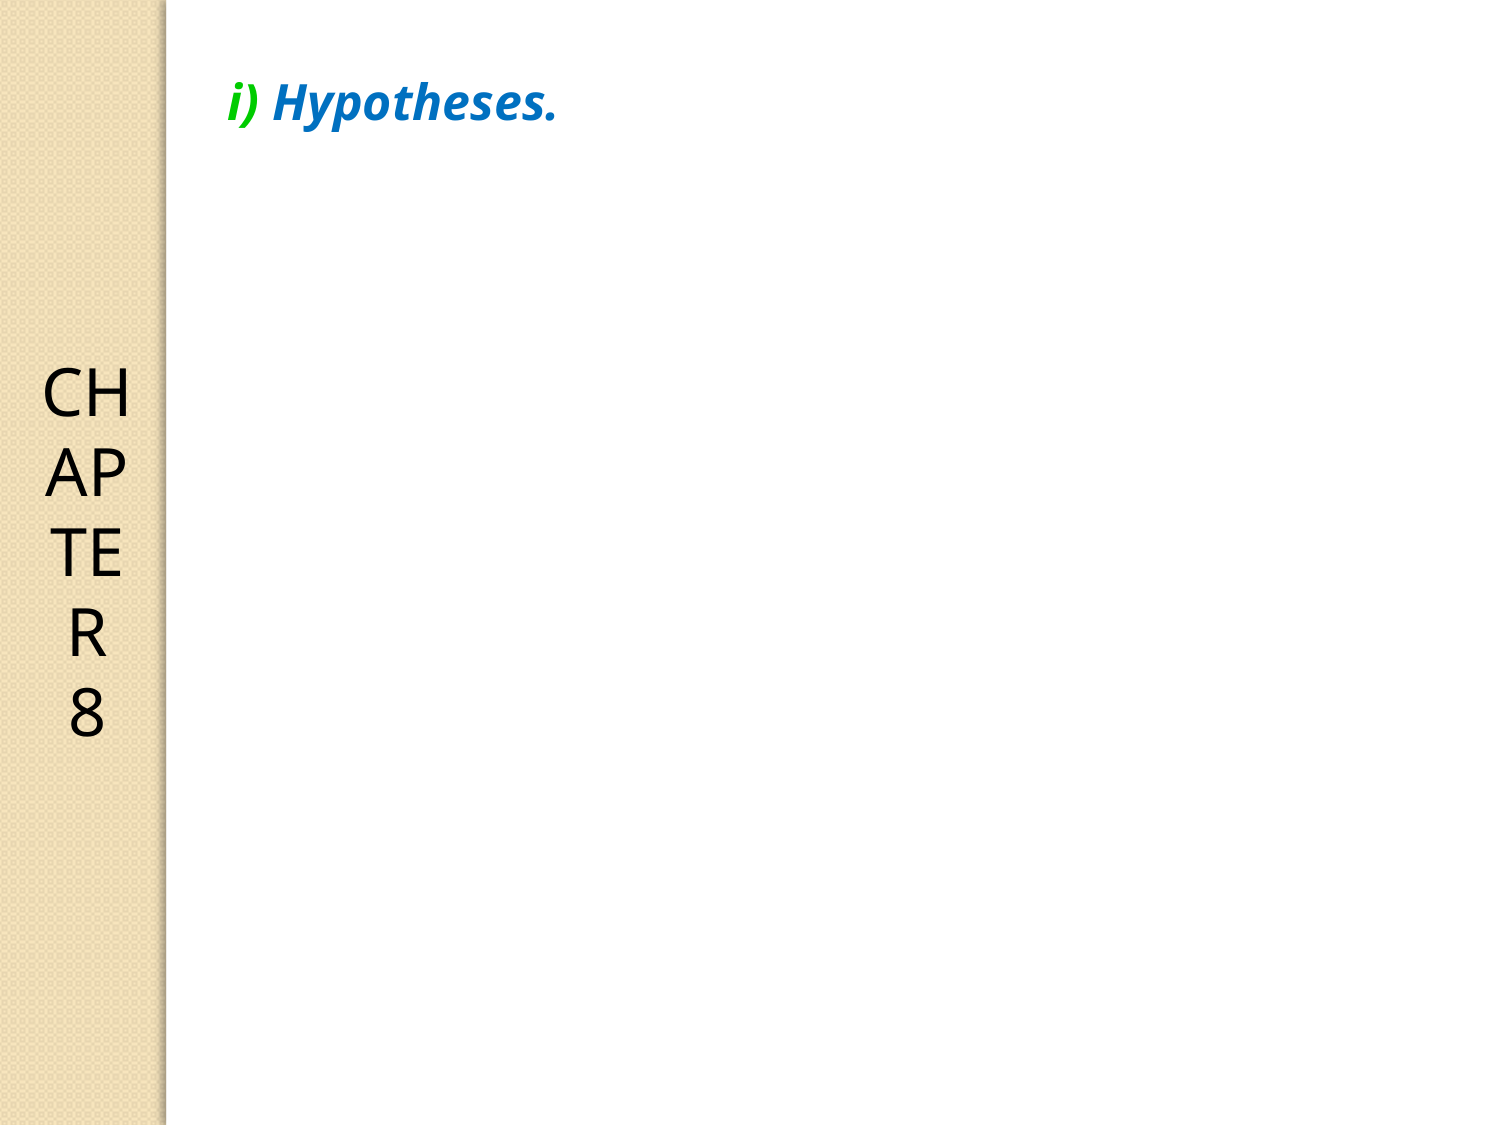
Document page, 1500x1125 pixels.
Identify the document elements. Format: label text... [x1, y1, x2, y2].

text_box i) Hypotheses. [212, 63, 1388, 199]
text_box CHAPTER 8 [23, 35, 152, 1065]
